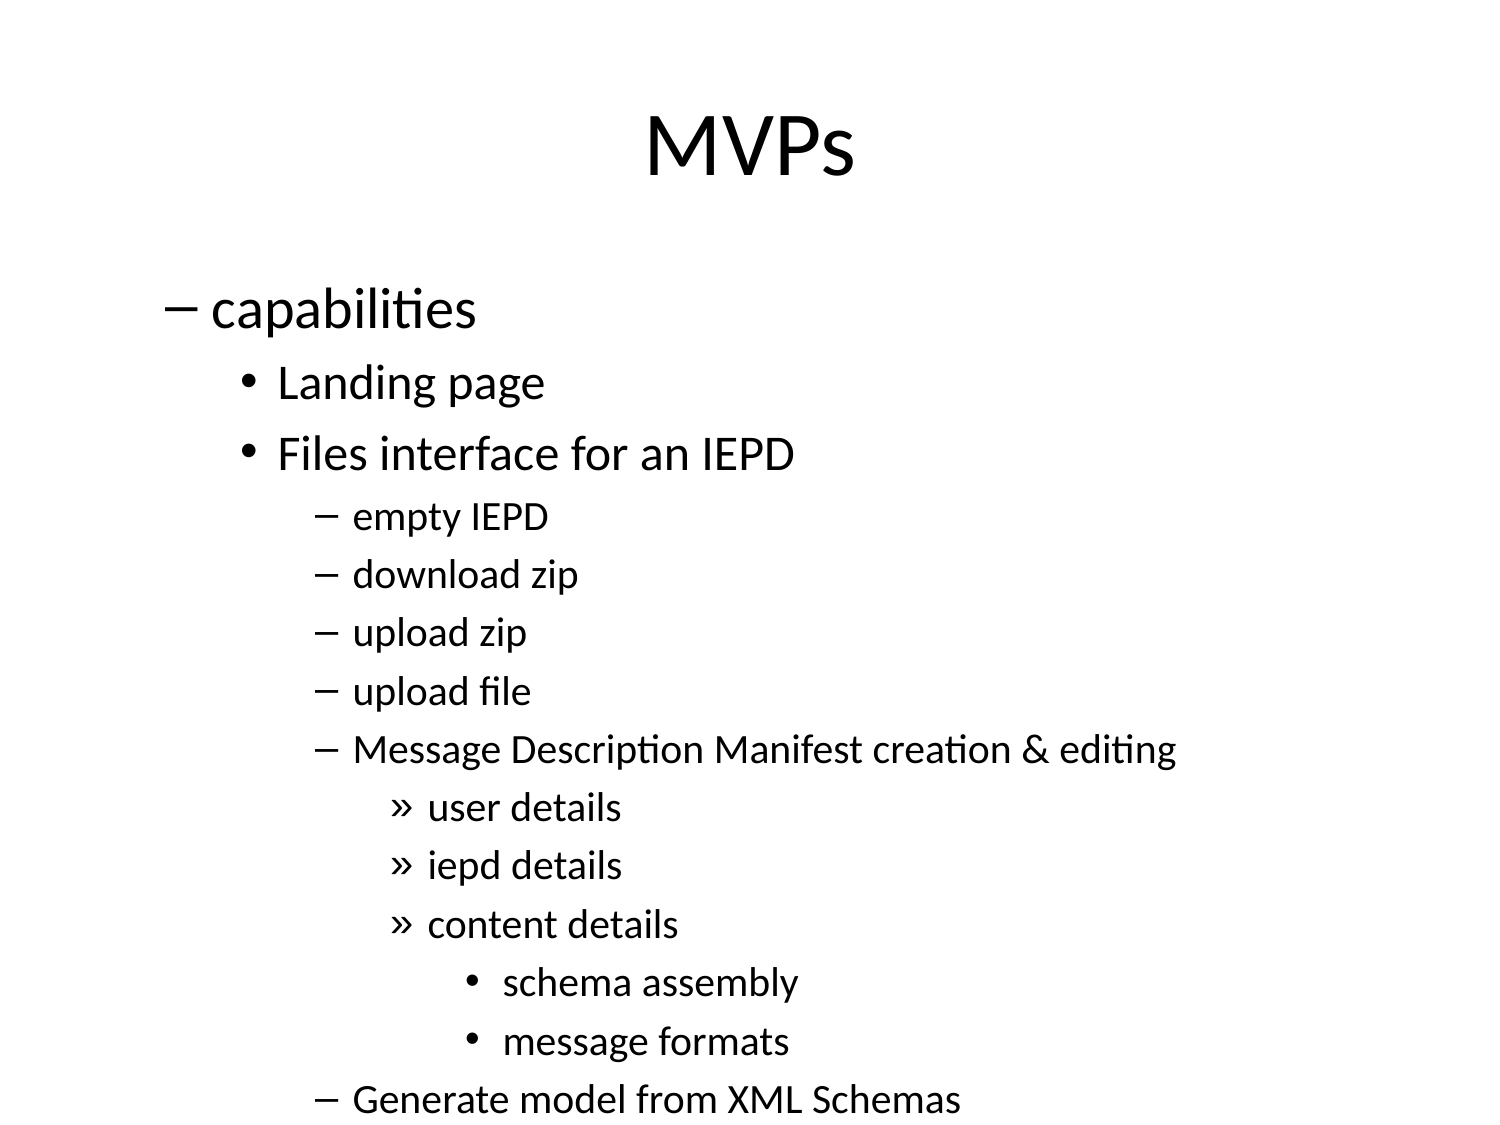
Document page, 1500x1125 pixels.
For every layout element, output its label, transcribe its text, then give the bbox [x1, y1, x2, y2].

title MVPs [75, 45, 1425, 233]
list capabilities Landing page Files interface for an IEPD empty IEPD download zip upload zip upload file Message Description Manifest creation & editing user details iepd details content details schema assembly message formats Generate model from XML Schemas Generate model from spreadsheet Generate JSON schema from model Generate XSD from model Generate UML from model validation error handling report generation conformance assertion populate with a good template NIEM 5.0 targets production of NIEM 5 XSDs model-to-NIEM 5 XSDs SSGT add “model” schema generator NIEM release Generate JSON Schema from a schema set / zip as a UI / standalone webapp as a web service process: IEPD zip to XML Schema document set XML Schema set to model model to JSON Schema cons Requires JSON people to build XML Schemas Generate JSON Schema from a spreadsheet requires precise spreadsheet format list 1st MVP features landing page session mgt file interface spreadsheet-to-model model-to-JSON Schema capabilities generate JSON Schema from a spreadsheet XML-free JSON capability Additional capabilities queue model to XML Schema XML Schema to model service API IEPD assembly upload artifacts result in IEPD package following conventions IEPD validation validate XML Schemas vs. NDR validate XML instance vs. IEPD validate full IEPD vs. IEPD spec check catalog for validity check for mandatory artifacts Map & Model interface search for content add found content to a model [75, 262, 1425, 1005]
